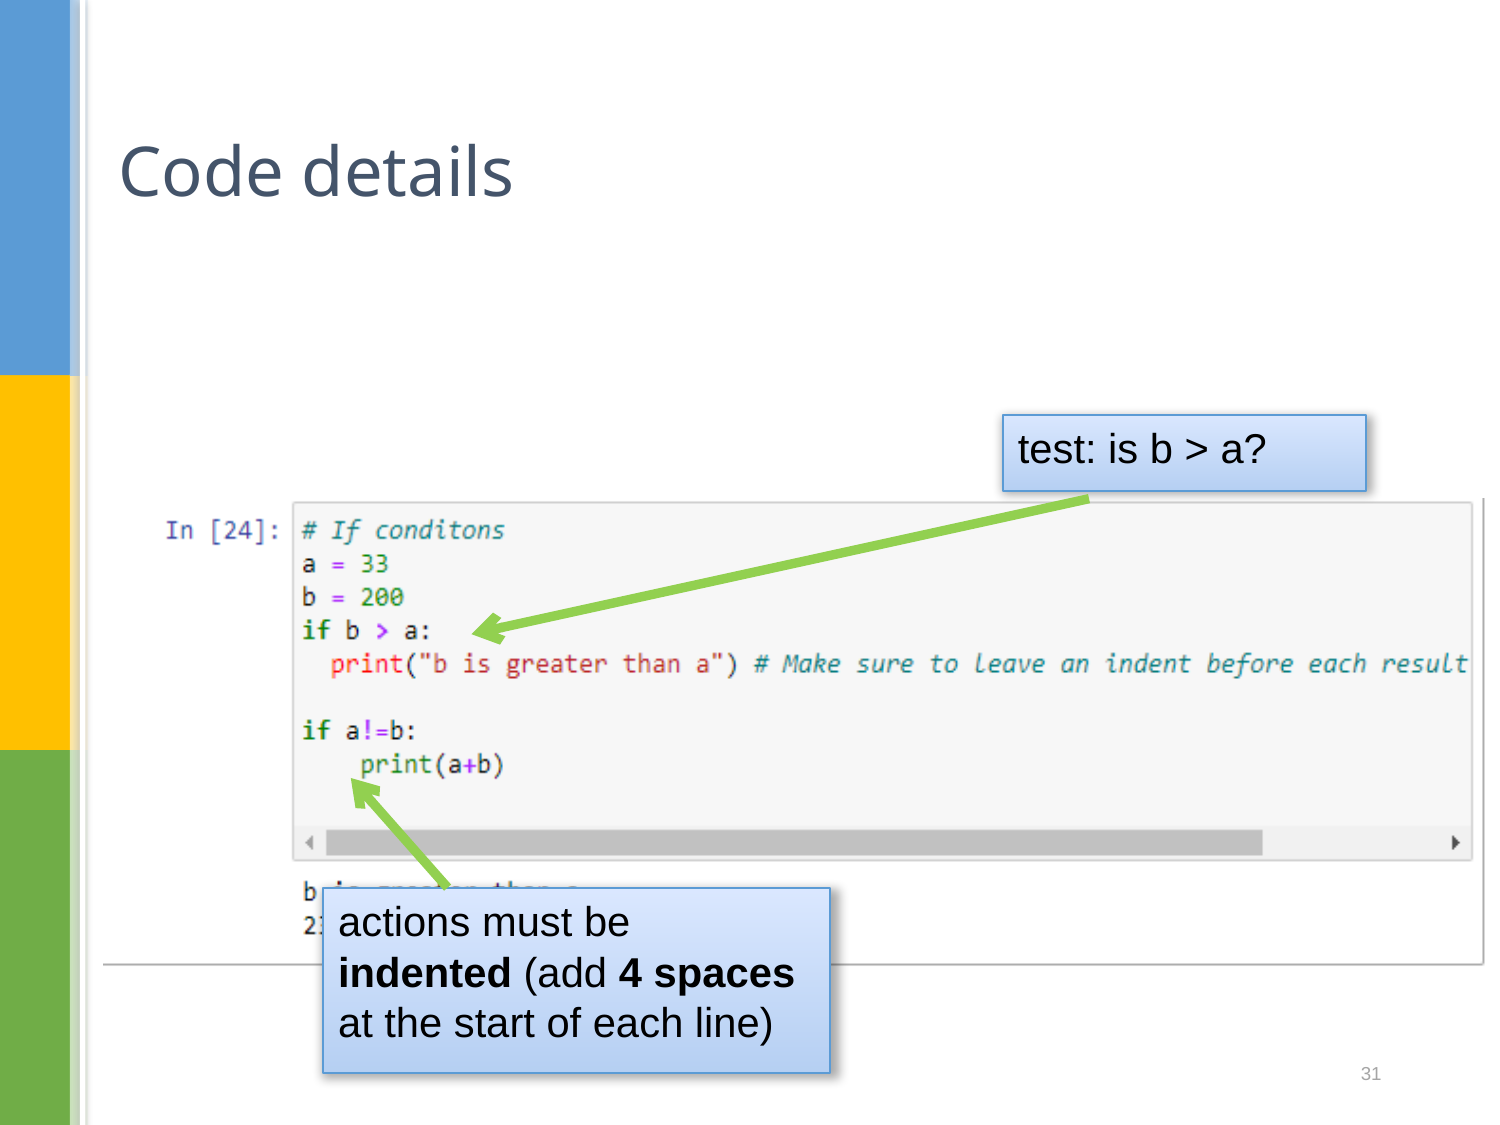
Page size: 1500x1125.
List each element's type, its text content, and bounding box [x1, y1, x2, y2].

slide_number 31 [993, 1042, 1397, 1103]
text_box test: is b > a? [1002, 414, 1367, 492]
text_box actions must be indented (add 4 spaces at the start of each line) [322, 983, 831, 1074]
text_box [350, 777, 449, 889]
title Code details [103, 59, 1397, 278]
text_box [470, 498, 1090, 635]
picture [102, 498, 1500, 968]
